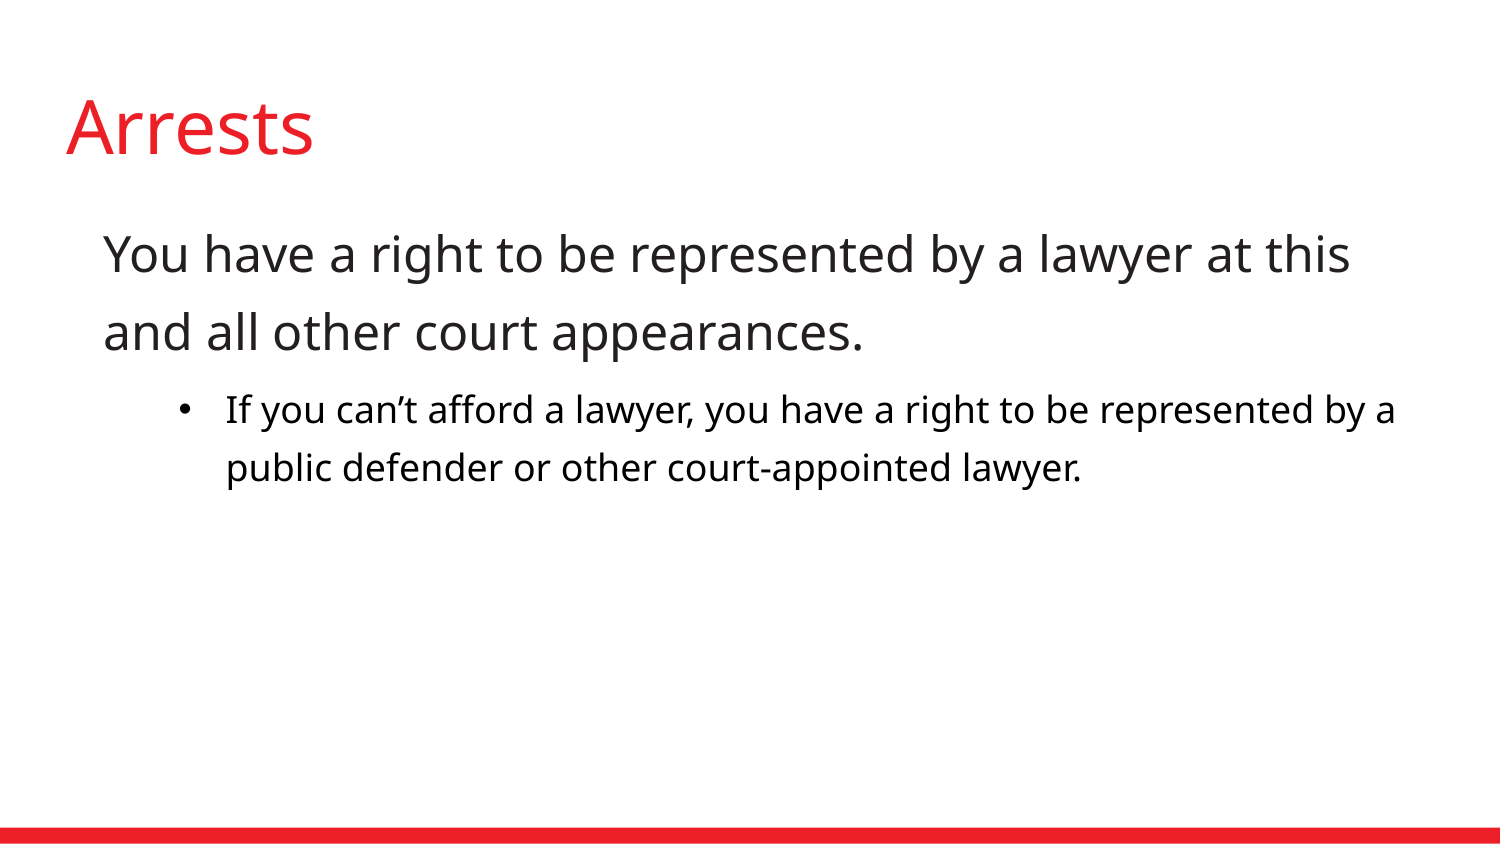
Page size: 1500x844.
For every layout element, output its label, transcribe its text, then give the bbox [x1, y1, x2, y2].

list You have a right to be represented by a lawyer at this and all other court appearances. If you can’t afford a lawyer, you have a right to be represented by a public defender or other court-appointed lawyer. [51, 189, 1449, 750]
title Arrests [51, 64, 1449, 167]
